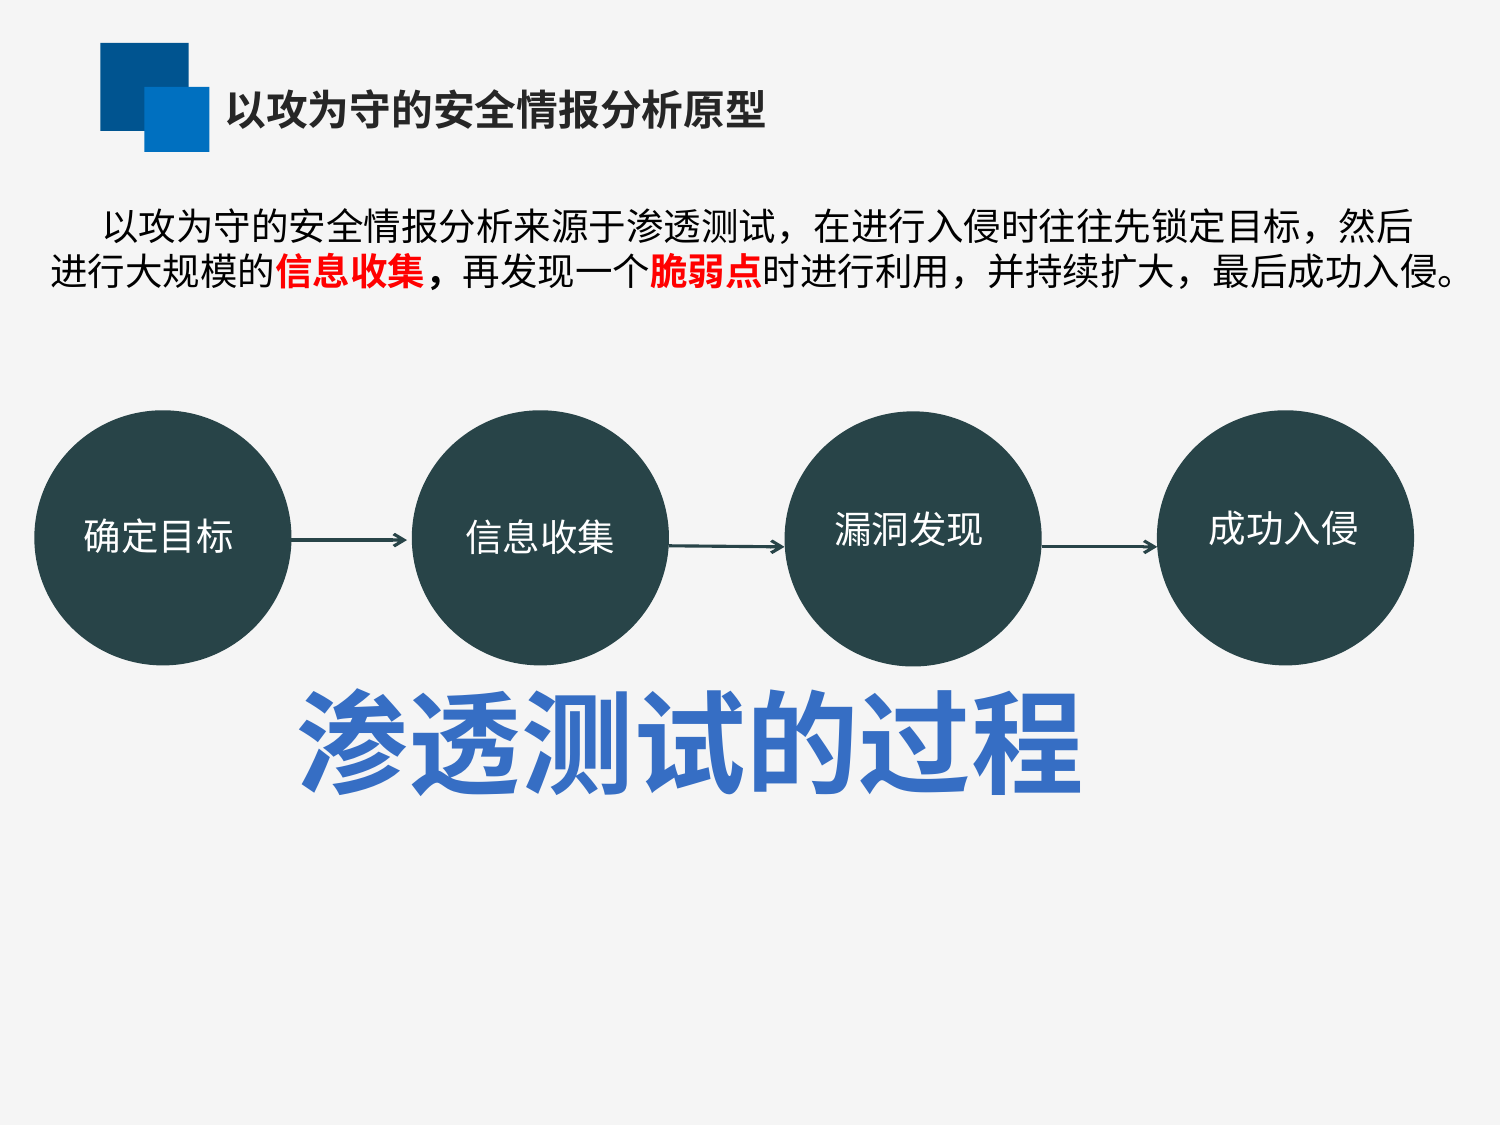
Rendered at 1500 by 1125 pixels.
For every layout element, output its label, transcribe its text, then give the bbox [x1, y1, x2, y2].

text_box 以攻为守的安全情报分析原型 [210, 75, 1377, 141]
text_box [34, 410, 1414, 667]
text_box 以攻为守的安全情报分析来源于渗透测试，在进行入侵时往往先锁定目标，然后进行大规模的信息收集，再发现一个脆弱点时进行利用，并持续扩大，最后成功入侵。 [35, 195, 1464, 301]
text_box 渗透测试的过程 [281, 667, 1099, 816]
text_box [100, 42, 210, 152]
